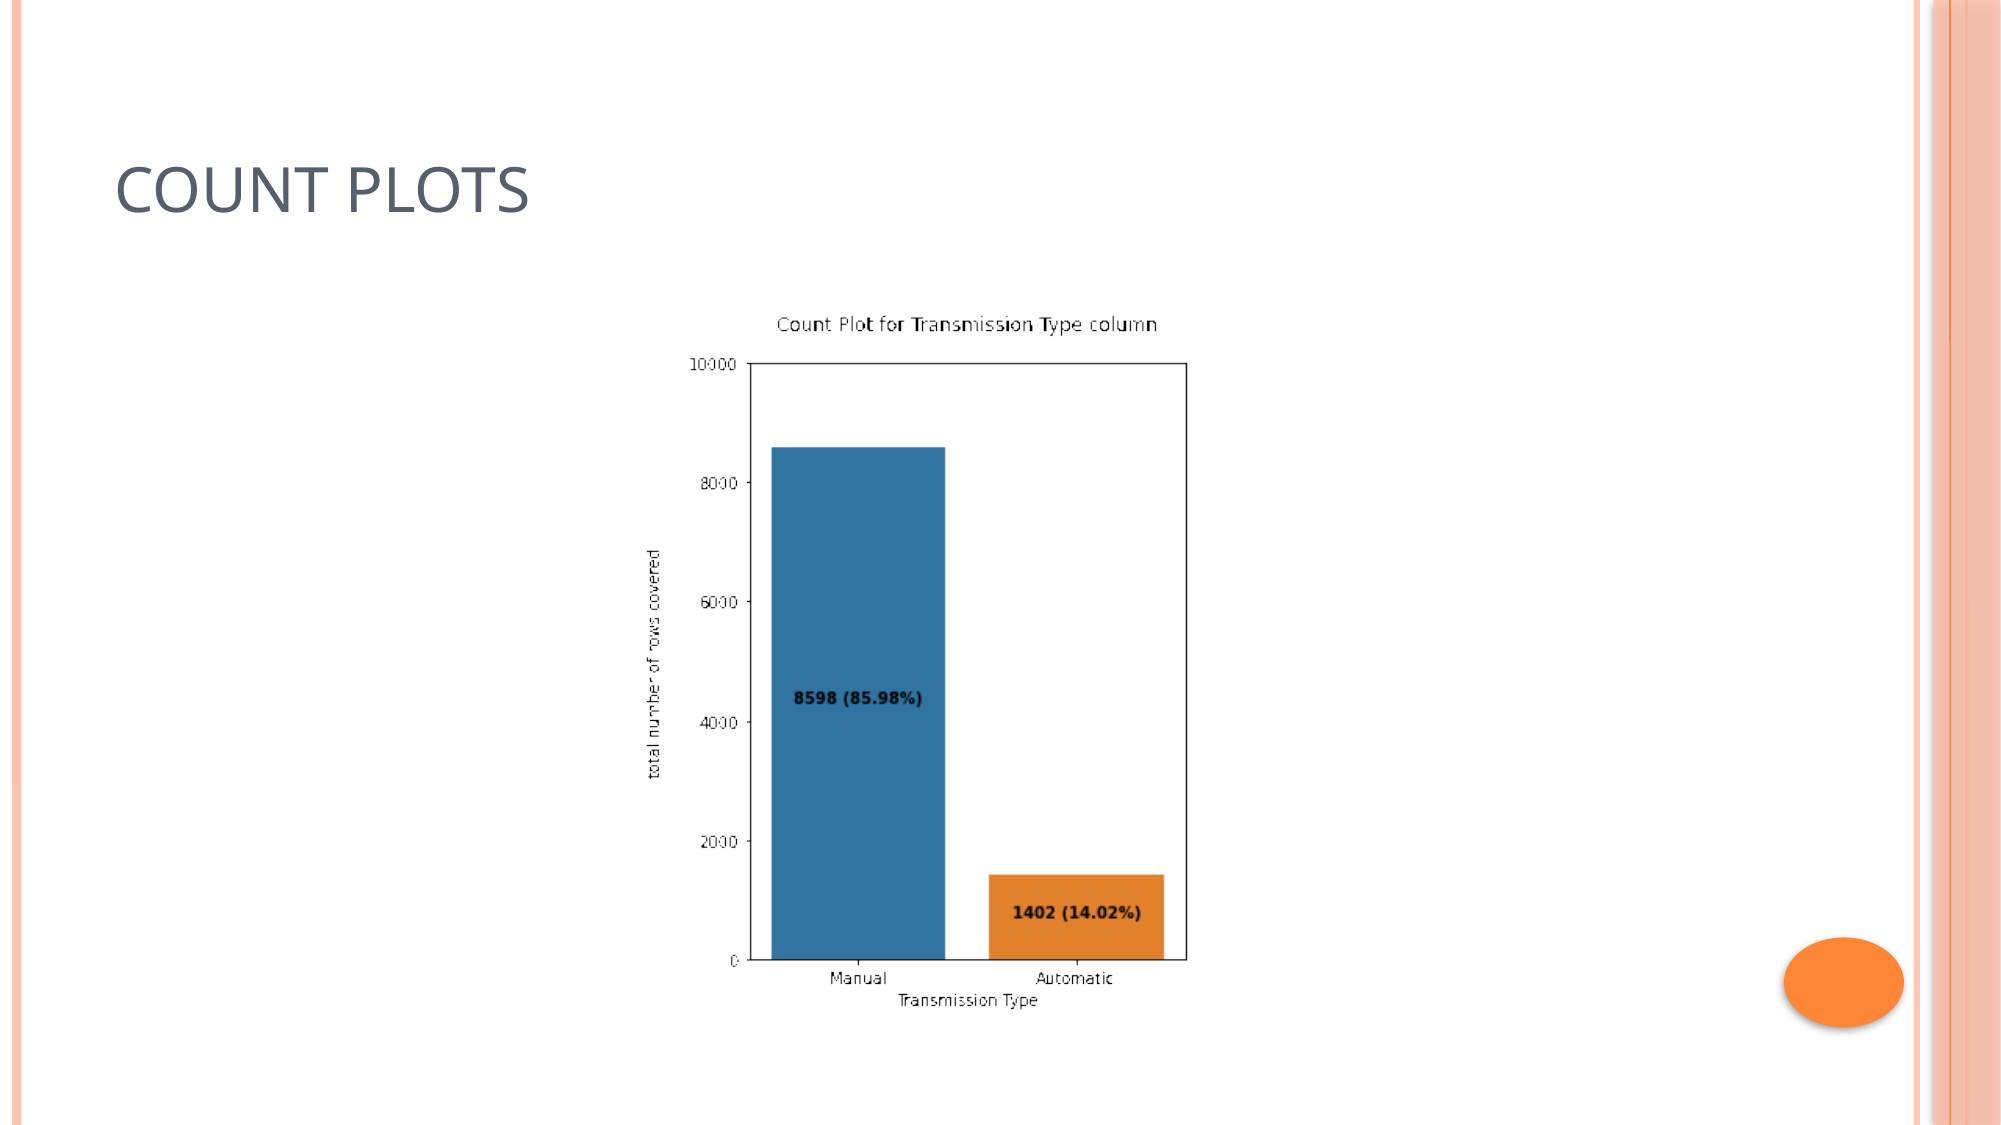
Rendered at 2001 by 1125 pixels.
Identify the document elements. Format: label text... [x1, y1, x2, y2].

title COUNT PLOTS [99, 45, 1734, 233]
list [205, 305, 1628, 1019]
